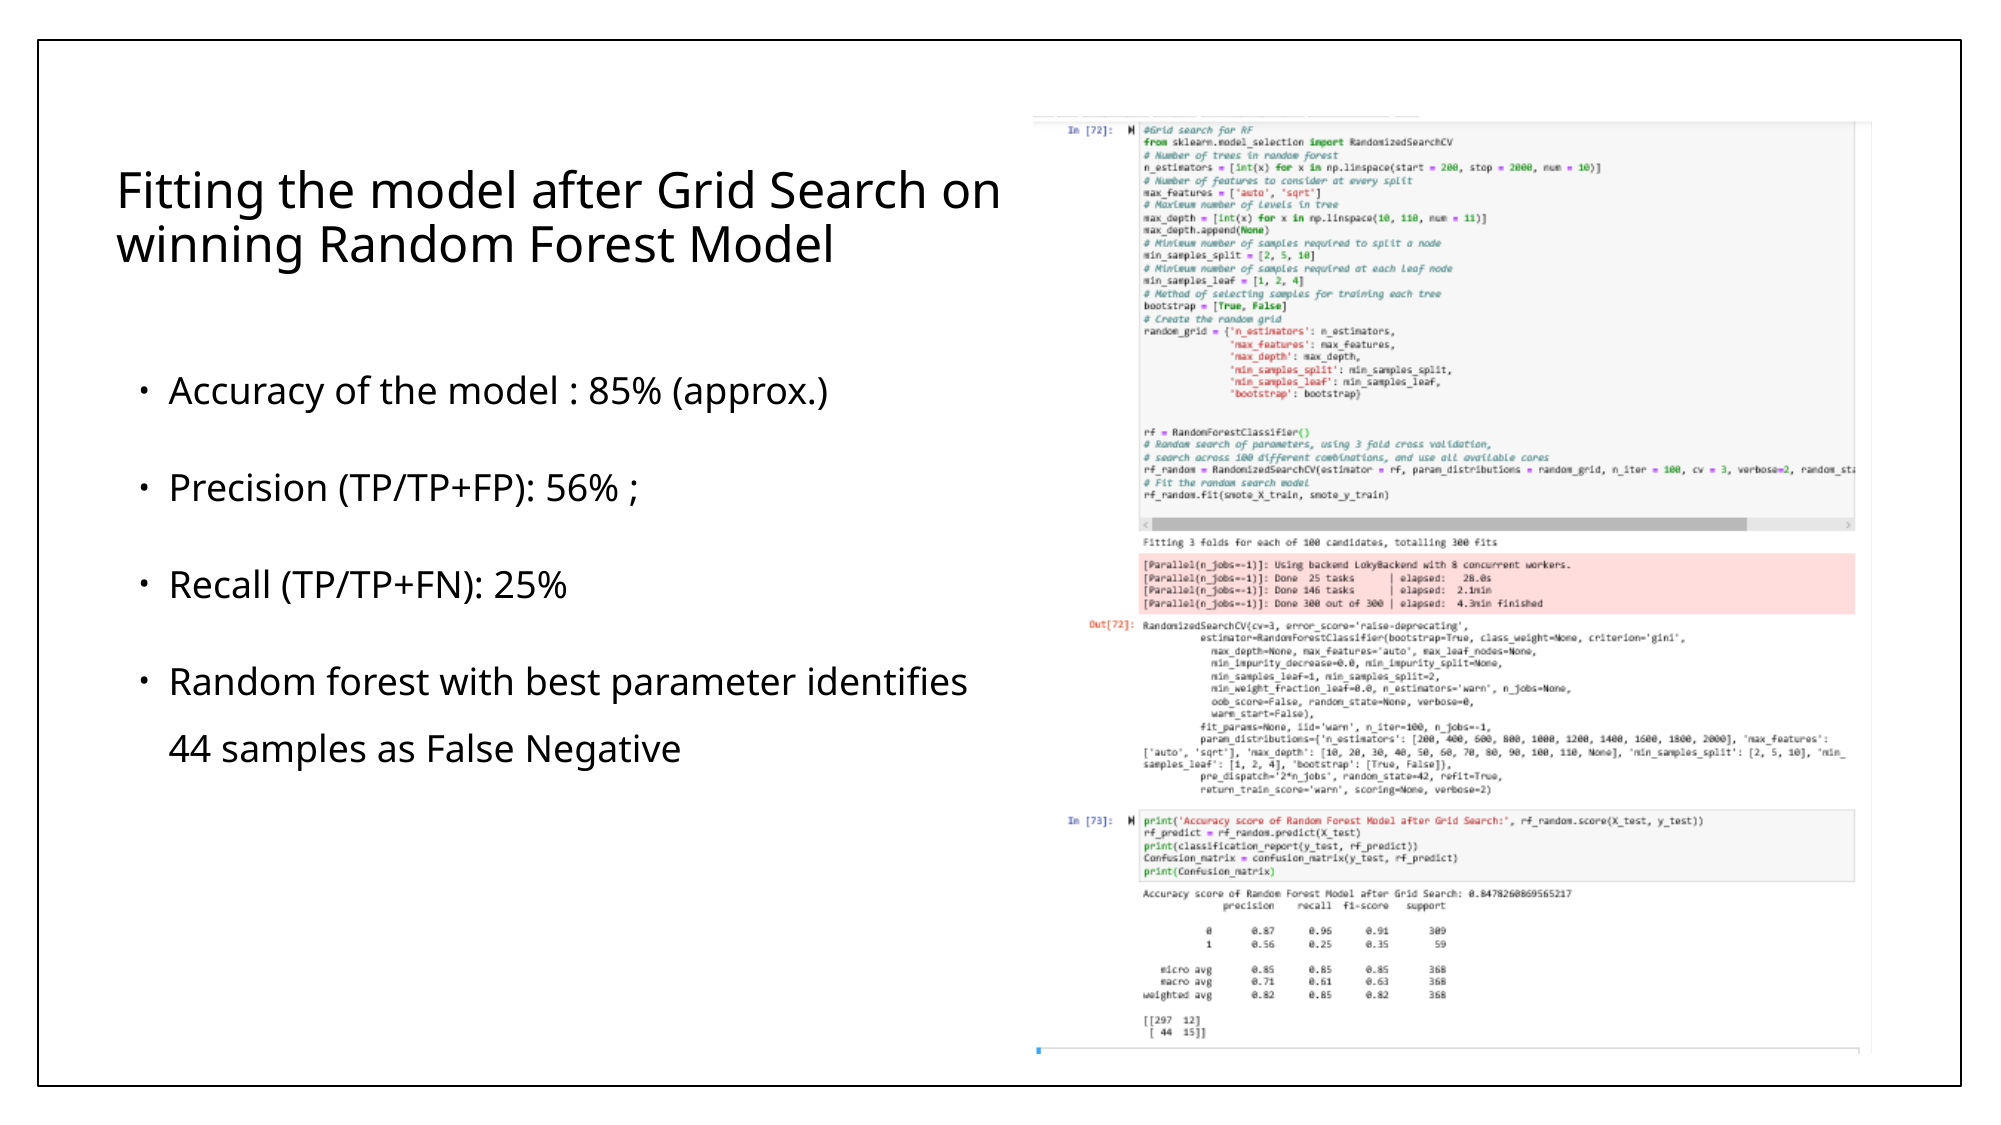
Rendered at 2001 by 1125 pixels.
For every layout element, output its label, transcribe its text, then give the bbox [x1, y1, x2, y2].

list Accuracy of the model : 85% (approx.) Precision (TP/TP+FP): 56% ; Recall (TP/TP+FN): 25% Random forest with best parameter identifies 44 samples as False Negative [115, 337, 1027, 994]
title Fitting the model after Grid Search on winning Random Forest Model [101, 116, 1031, 323]
picture [1032, 116, 1873, 1054]
